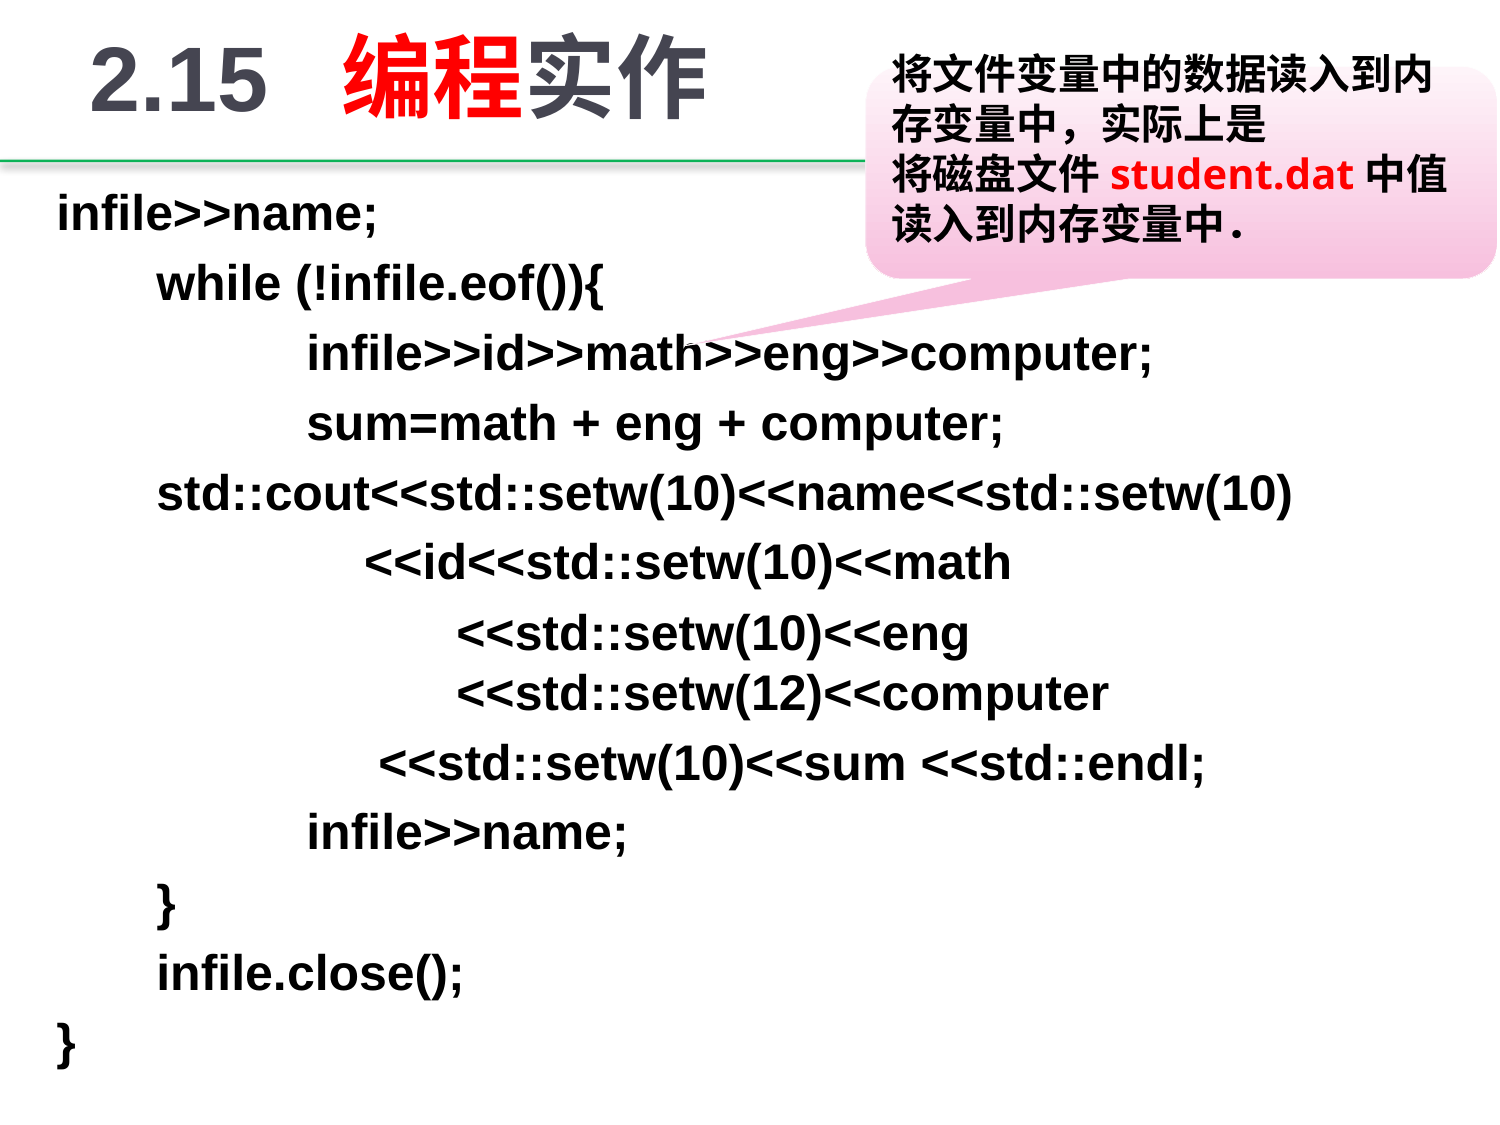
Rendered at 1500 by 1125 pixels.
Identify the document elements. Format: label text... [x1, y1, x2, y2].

text_box 2.15 编程实作 [74, 12, 1425, 149]
text_box 将文件变量中的数据读入到内存变量中，实际上是 将磁盘文件student.dat中值读入到内存变量中． [683, 66, 1498, 346]
list infile>>name; while (!infile.eof()){ infile>>id>>math>>eng>>computer; sum=math + eng + computer; std::cout<<std::setw(10)<<name<<std::setw(10) <<id<<std::setw(10)<<math <<std::setw(10)<<eng <<std::setw(12)<<computer <<std::setw(10)<<sum <<std::endl; infile>>name; } infile.close(); } [41, 172, 1400, 1094]
